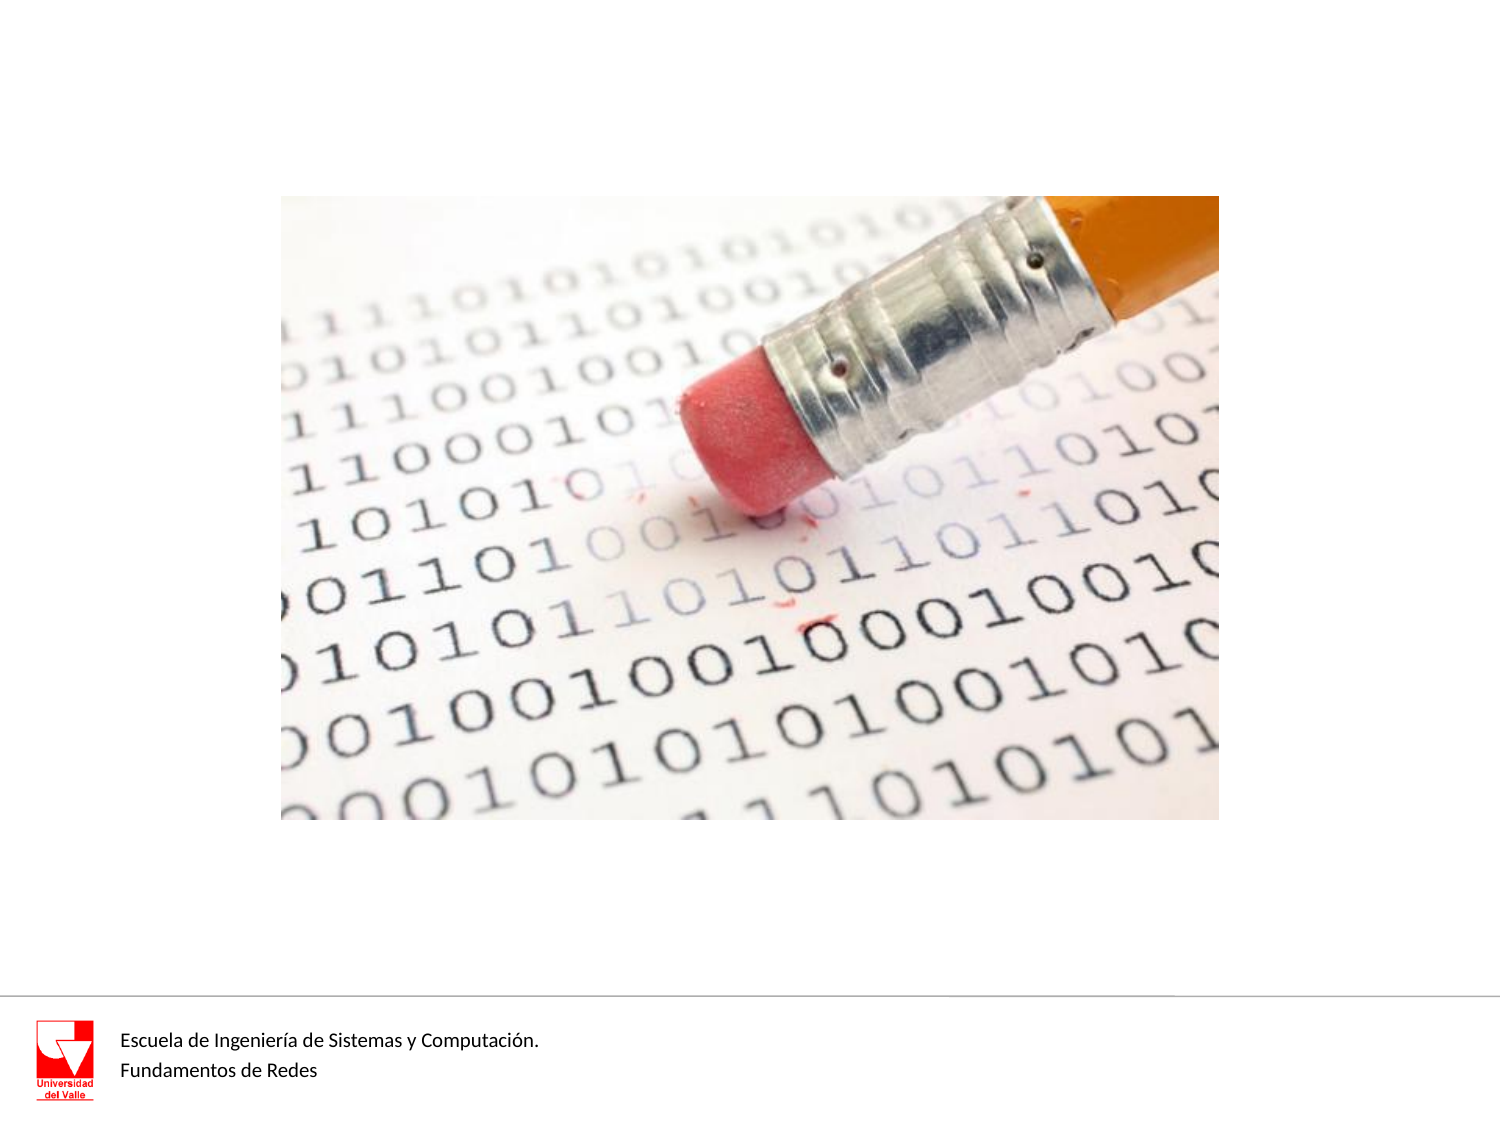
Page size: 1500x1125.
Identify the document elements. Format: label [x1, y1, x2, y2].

picture [35, 1019, 94, 1101]
picture [281, 196, 1219, 820]
